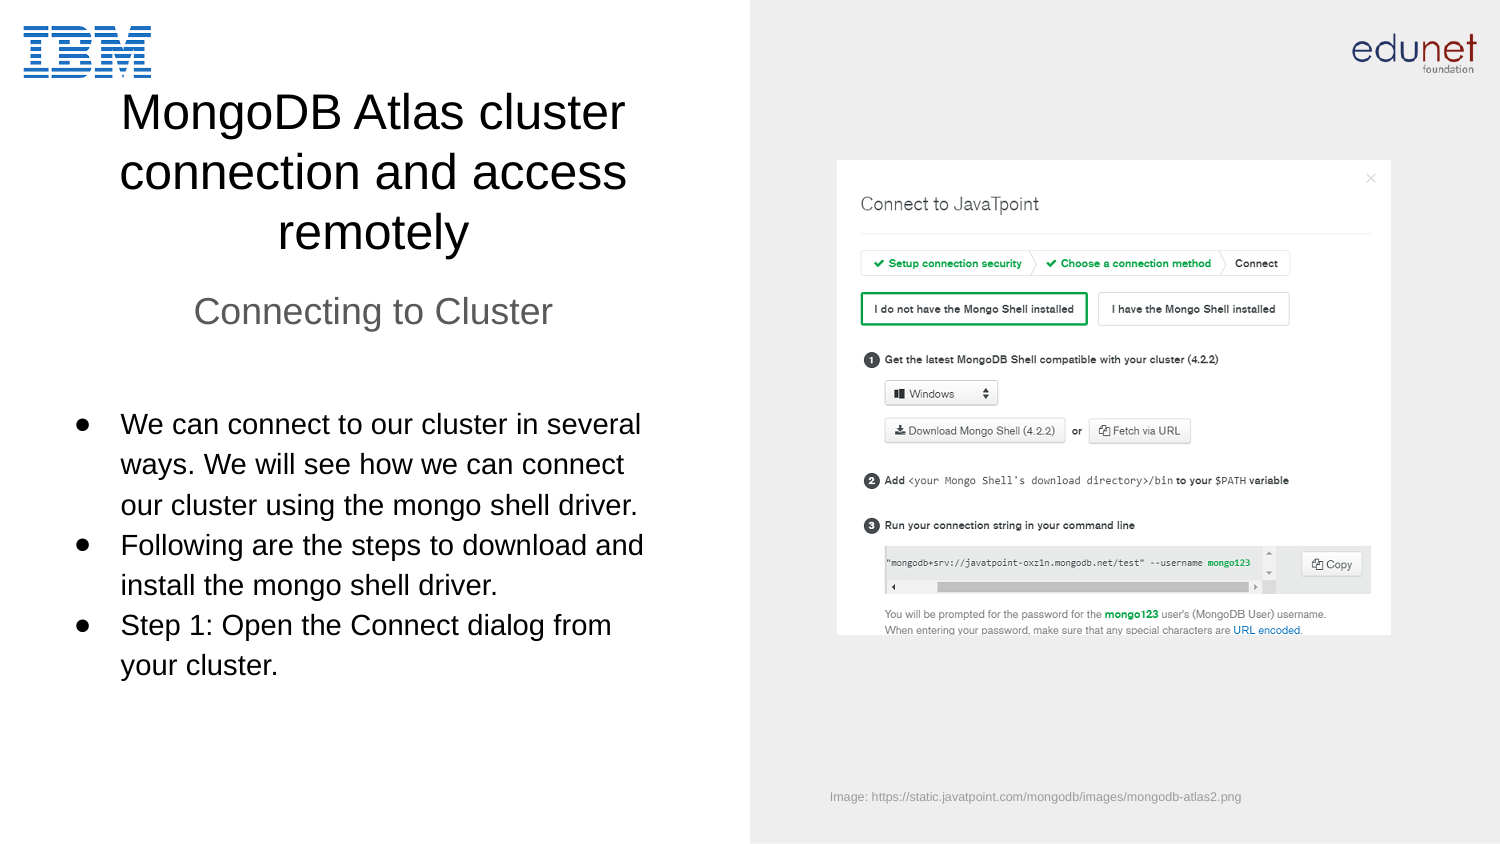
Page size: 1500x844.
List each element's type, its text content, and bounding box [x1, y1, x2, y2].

picture [1350, 26, 1480, 78]
picture [837, 160, 1392, 636]
subtitle Connecting to Cluster [41, 257, 706, 363]
title MongoDB Atlas cluster connection and access remotely [41, 117, 706, 223]
picture [23, 26, 151, 78]
list We can connect to our cluster in several ways. We will see how we can connect our cluster using the mongo shell driver. Following are the steps to download and install the mongo shell driver. Step 1: Open the Connect dialog from your cluster. [58, 397, 689, 685]
text_box Image: https://static.javatpoint.com/mongodb/images/mongodb-atlas2.png [814, 781, 1257, 812]
